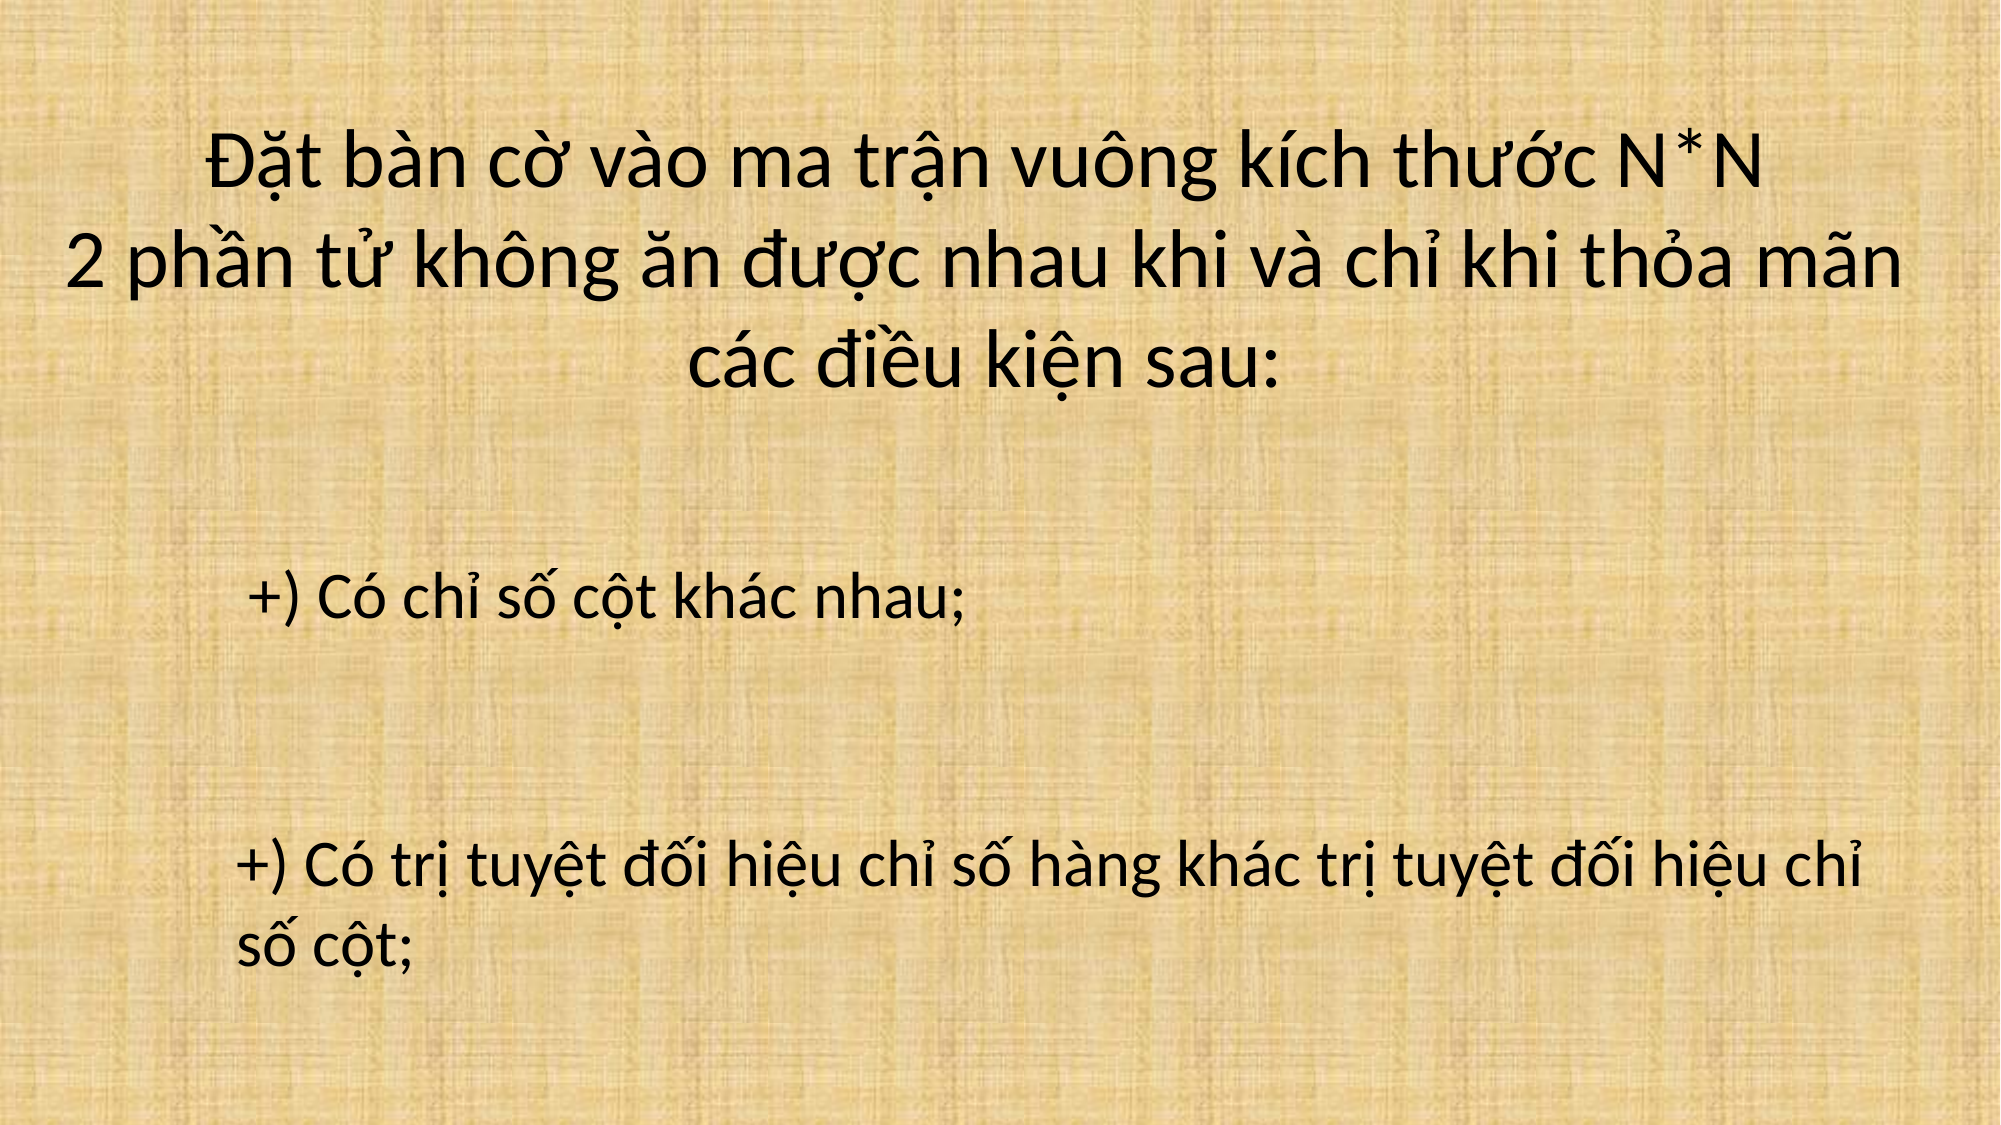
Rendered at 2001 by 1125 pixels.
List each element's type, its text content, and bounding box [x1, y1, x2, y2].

text_box +) Có trị tuyệt đối hiệu chỉ số hàng khác trị tuyệt đối hiệu chỉ số cột; [221, 812, 1925, 988]
text_box Đặt bàn cờ vào ma trận vuông kích thước N*N 2 phần tử không ăn được nhau khi và chỉ khi thỏa mãn các điều kiện sau: [12, 96, 1958, 412]
picture [0, 0, 2001, 1125]
text_box +) Có chỉ số cột khác nhau; [233, 544, 1937, 639]
